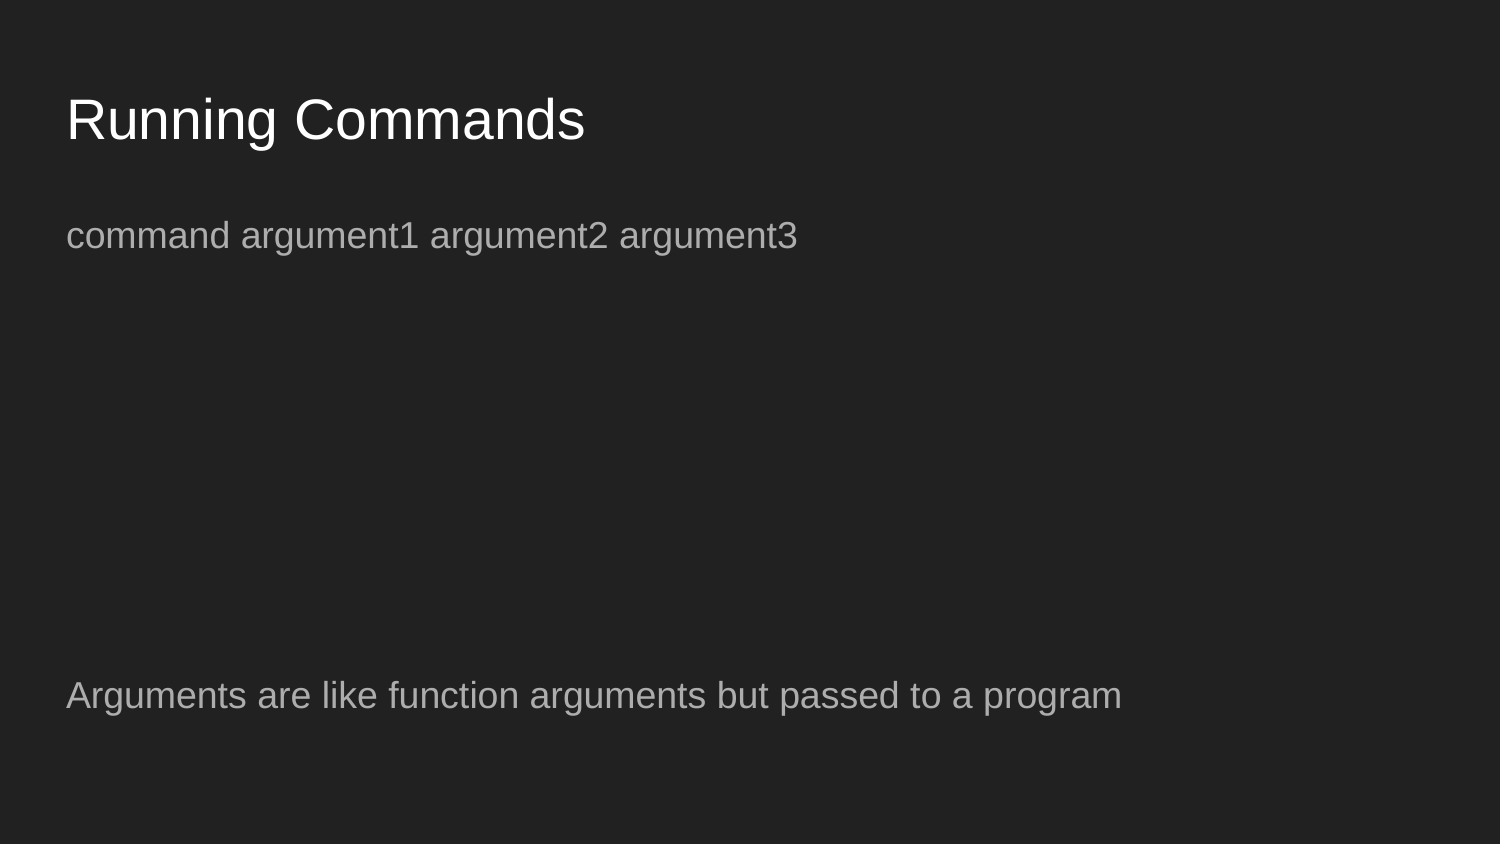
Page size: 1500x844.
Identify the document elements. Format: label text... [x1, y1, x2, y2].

list command argument1 argument2 argument3 Arguments are like function arguments but passed to a program [51, 189, 1449, 750]
title Running Commands [51, 72, 1449, 167]
